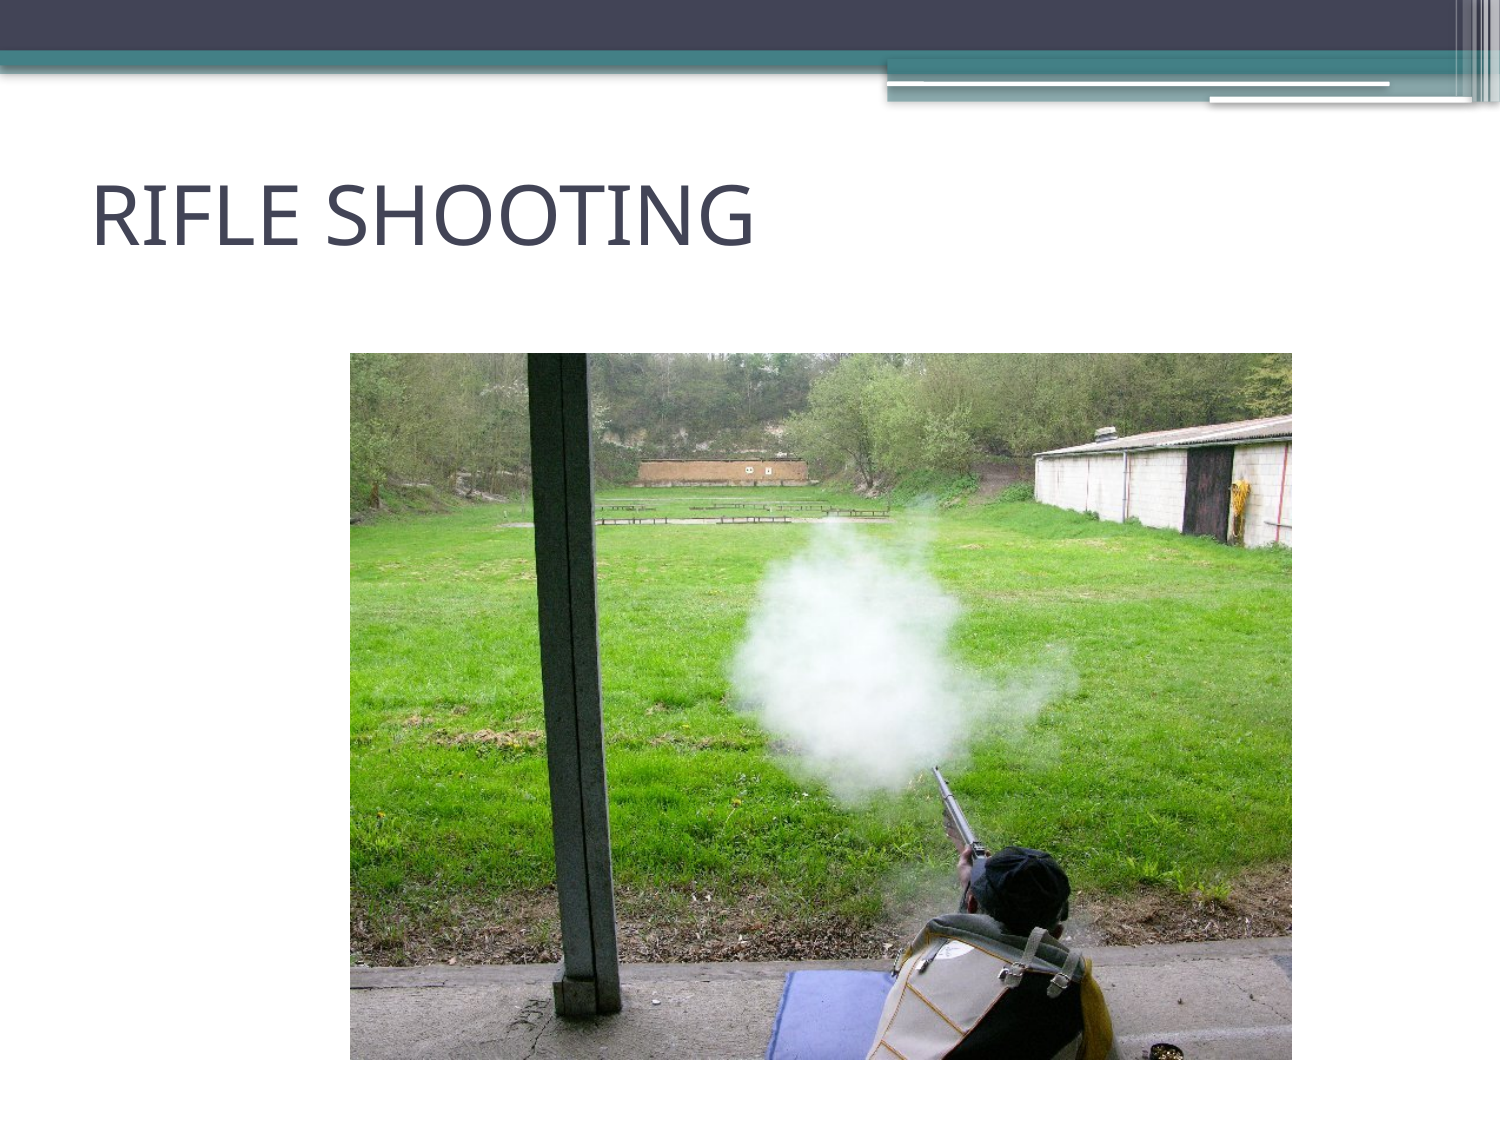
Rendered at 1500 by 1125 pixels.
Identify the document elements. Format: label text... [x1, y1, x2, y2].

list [349, 352, 1292, 1060]
title RIFLE SHOOTING [75, 125, 1425, 300]
